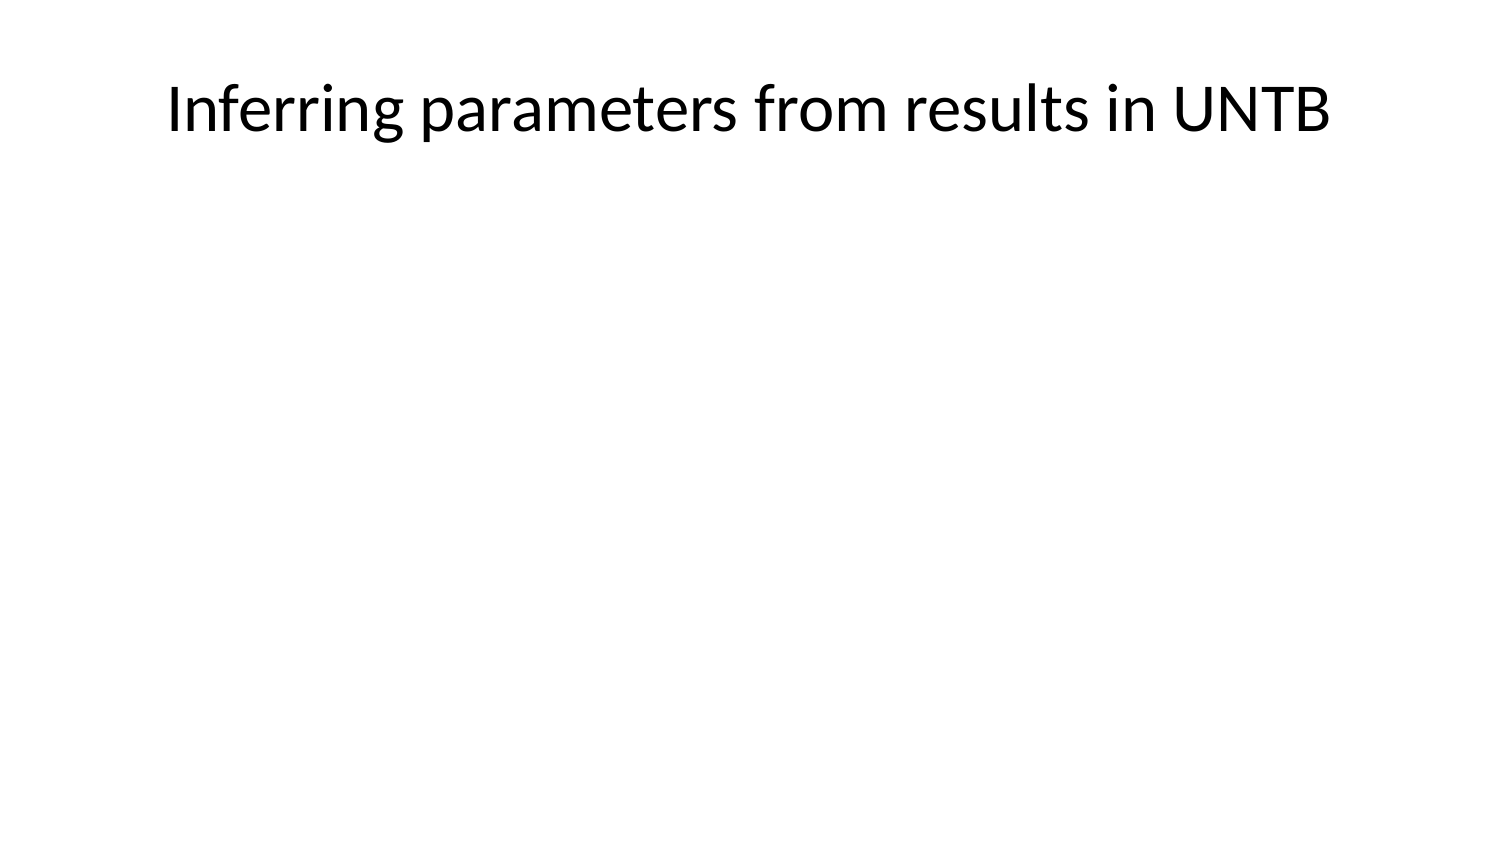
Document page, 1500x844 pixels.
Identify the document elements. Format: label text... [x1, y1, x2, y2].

title Inferring parameters from results in UNTB [75, 33, 1425, 175]
